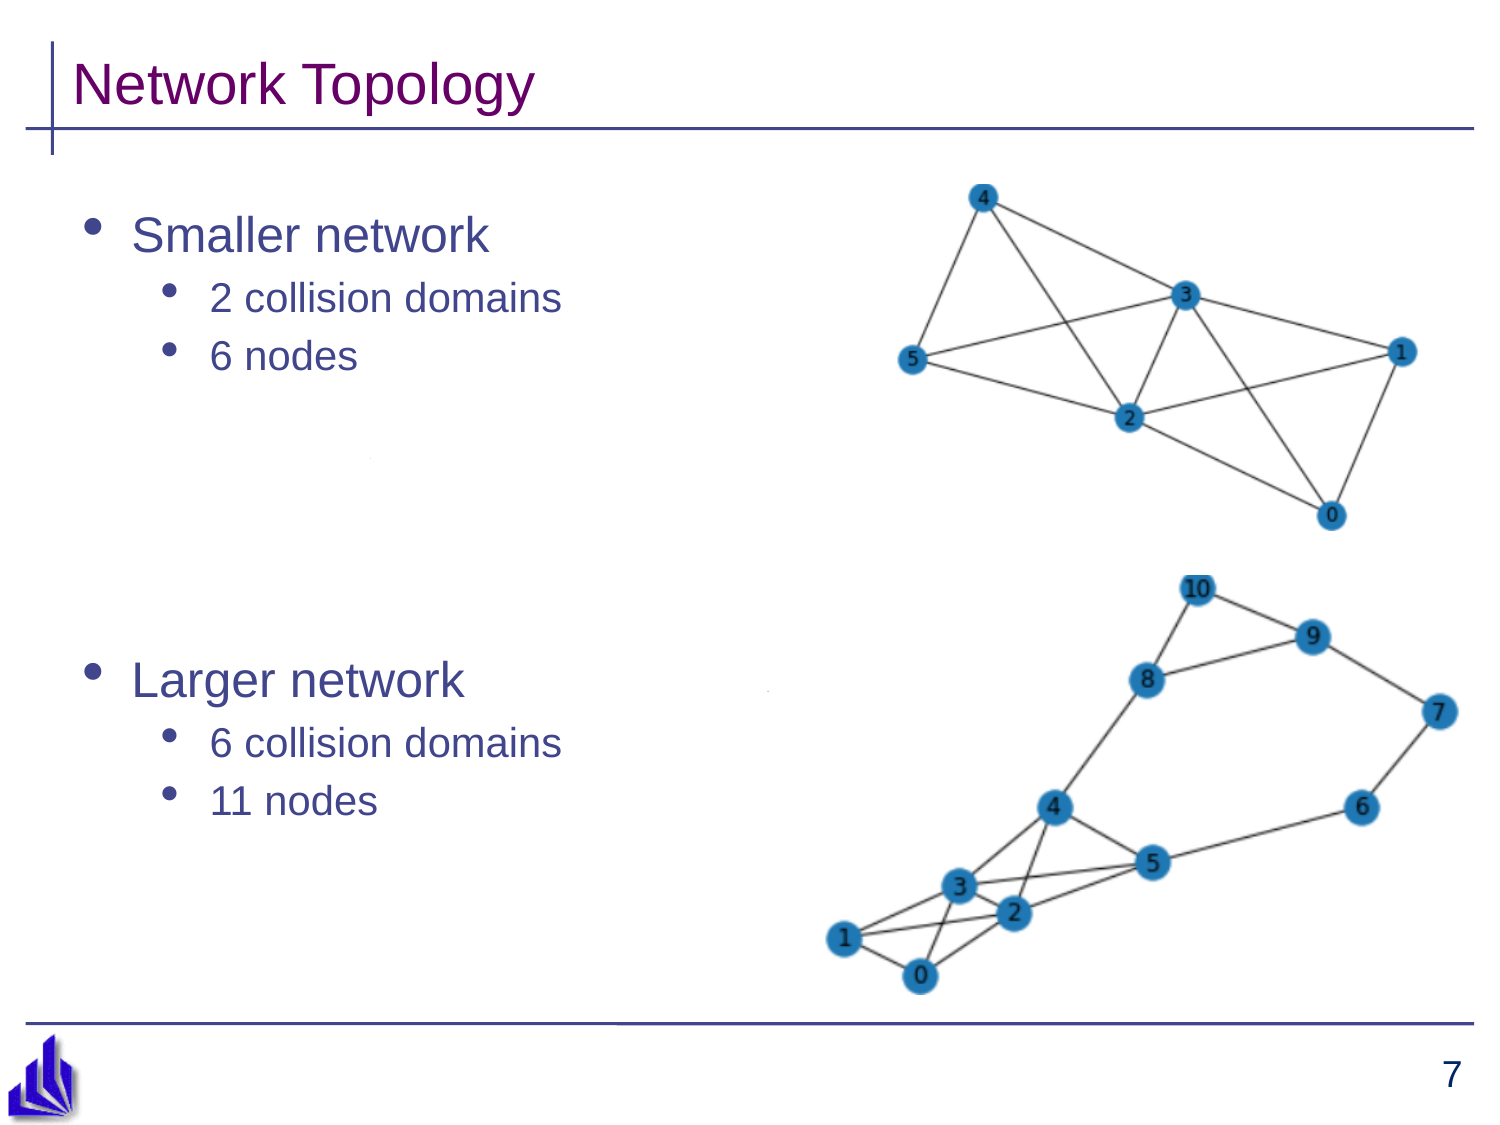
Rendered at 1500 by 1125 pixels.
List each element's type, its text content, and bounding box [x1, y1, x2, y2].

picture [820, 575, 1463, 995]
title Network Topology [41, 35, 1500, 124]
picture [766, 682, 770, 700]
picture [0, 1032, 85, 1125]
list Smaller network 2 collision domains 6 nodes Larger network 6 collision domains 11 nodes [69, 149, 1463, 1002]
picture [368, 449, 372, 468]
picture [891, 184, 1423, 531]
